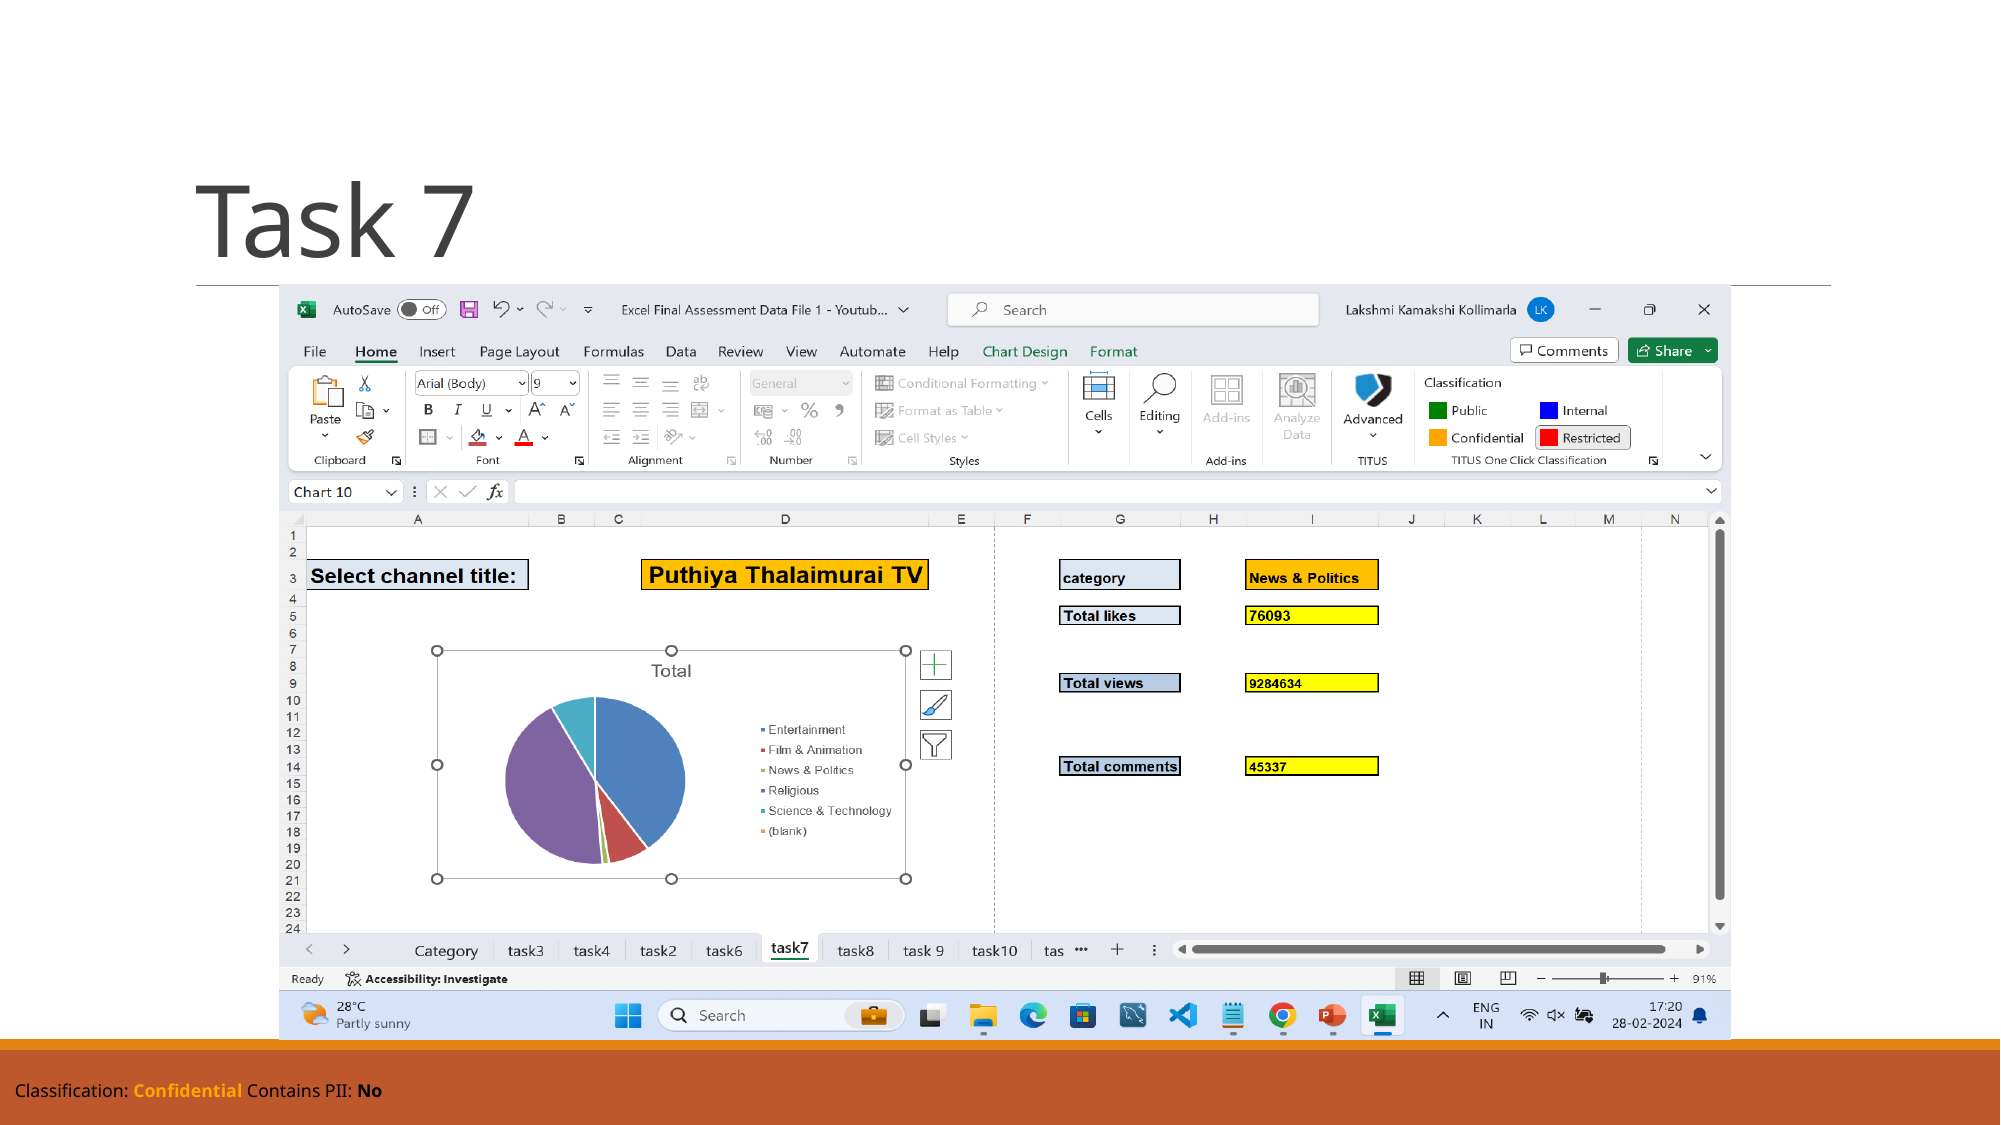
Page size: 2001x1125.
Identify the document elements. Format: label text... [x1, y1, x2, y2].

title Task 7 [180, 47, 1830, 285]
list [278, 284, 1732, 1041]
